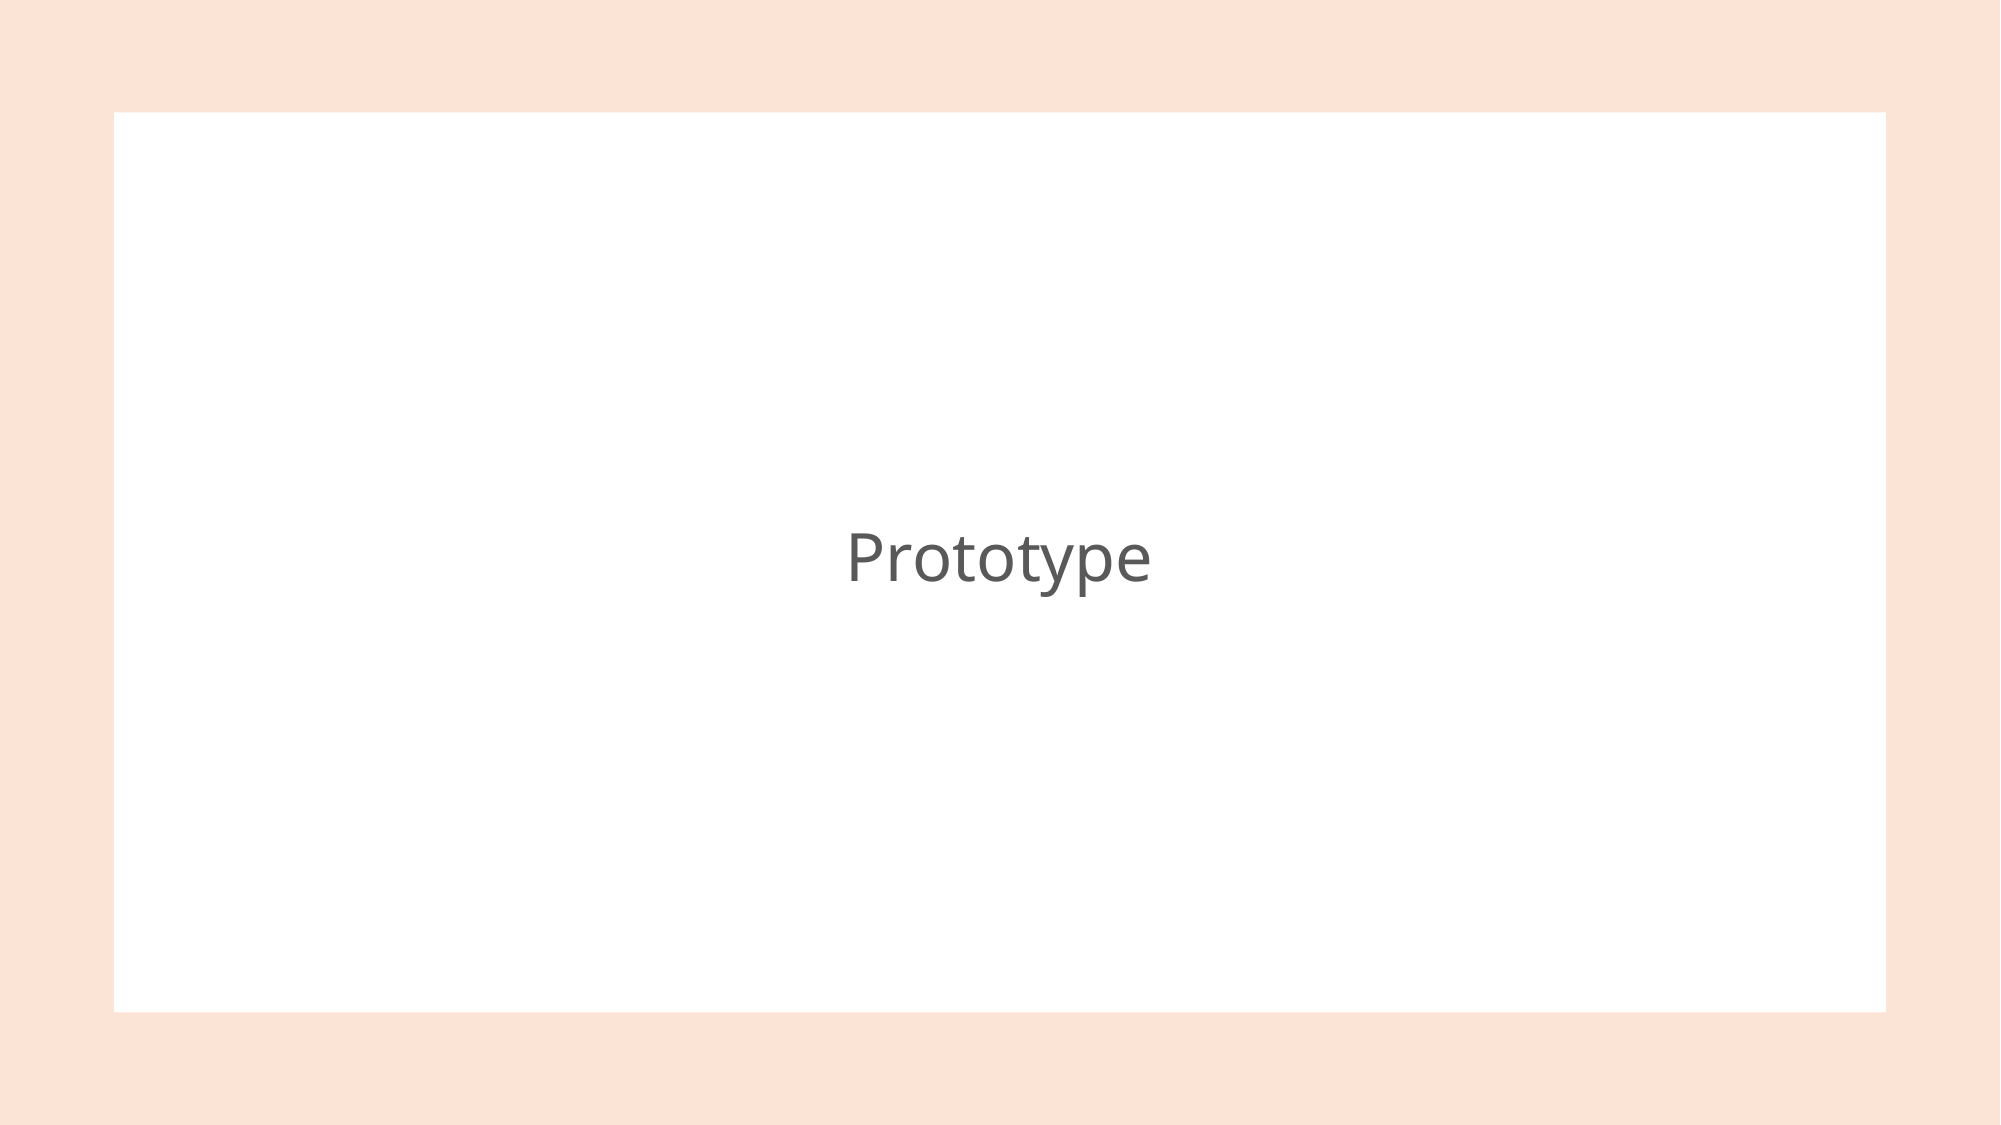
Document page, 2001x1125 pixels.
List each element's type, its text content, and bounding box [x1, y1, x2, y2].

title Prototype [265, 457, 1735, 604]
text_box [0, 0, 2000, 1125]
text_box [113, 111, 1887, 1014]
